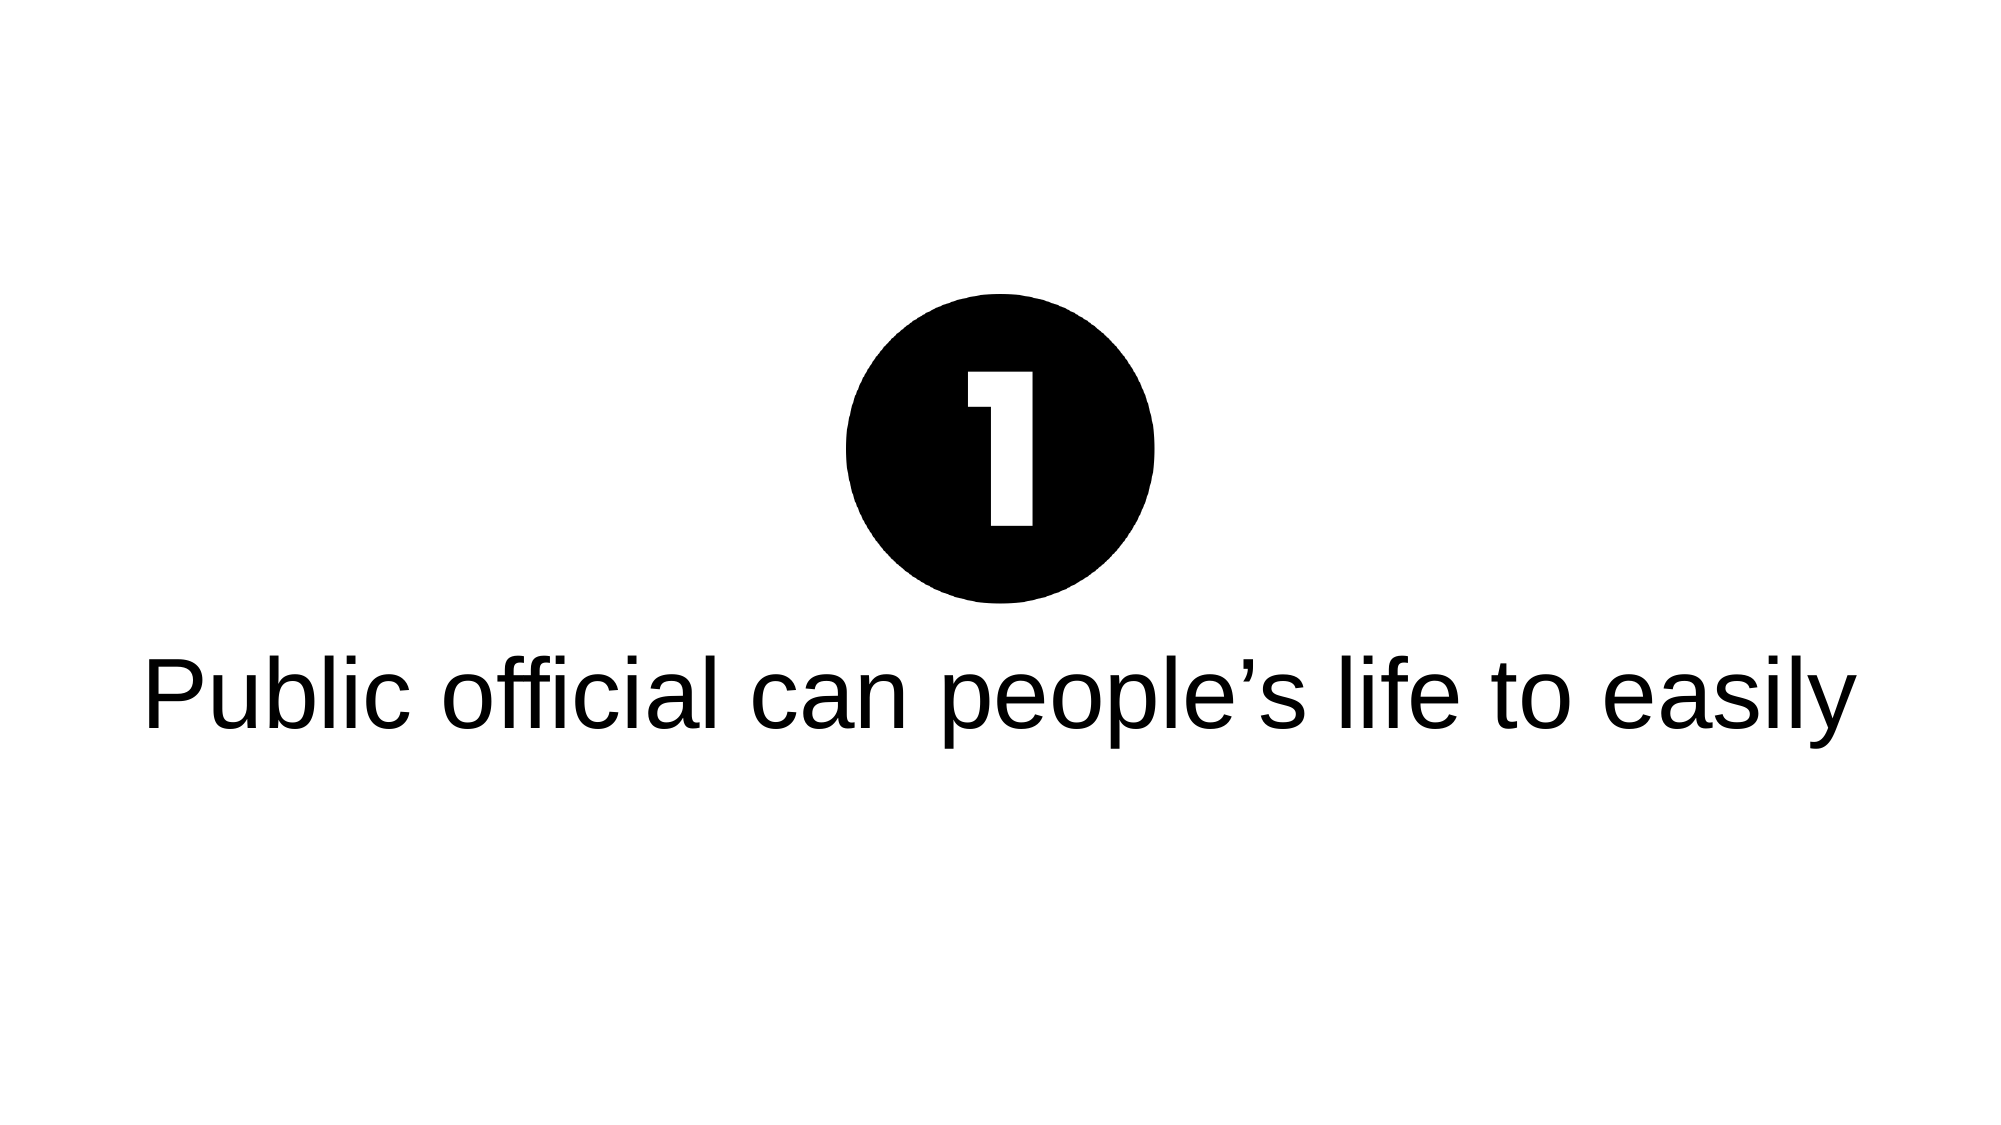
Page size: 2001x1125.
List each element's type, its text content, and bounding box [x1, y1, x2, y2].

text_box Public official can people’s life to easily [126, 620, 1874, 756]
picture [841, 290, 1158, 607]
